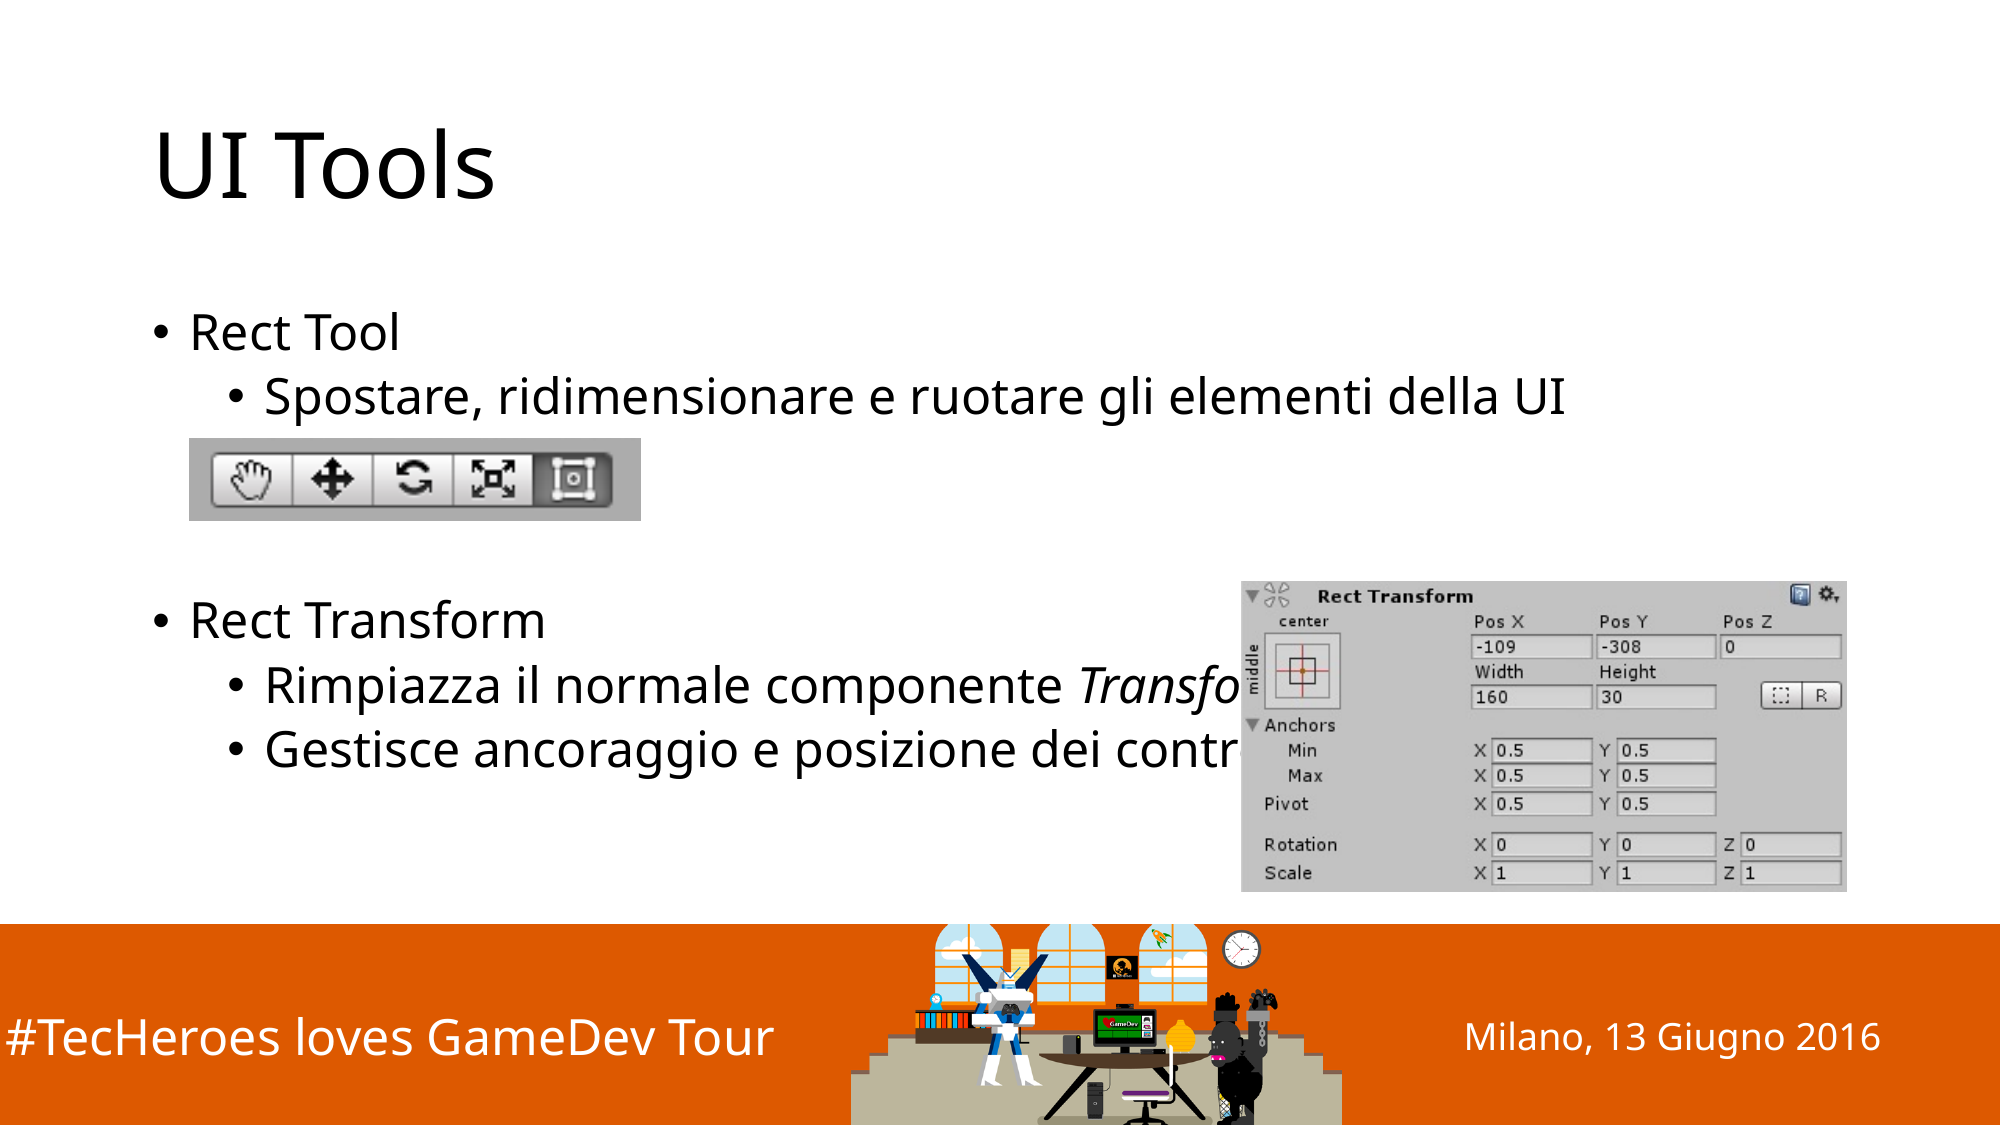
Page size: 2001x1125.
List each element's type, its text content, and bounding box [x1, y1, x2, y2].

list Rect Tool Spostare, ridimensionare e ruotare gli elementi della UI Rect Transform Rimpiazza il normale componente Transform Gestisce ancoraggio e posizione dei controlli [137, 299, 1863, 892]
picture [188, 438, 641, 521]
picture [1241, 581, 1847, 892]
picture [0, 924, 2000, 1125]
title UI Tools [137, 59, 1863, 278]
